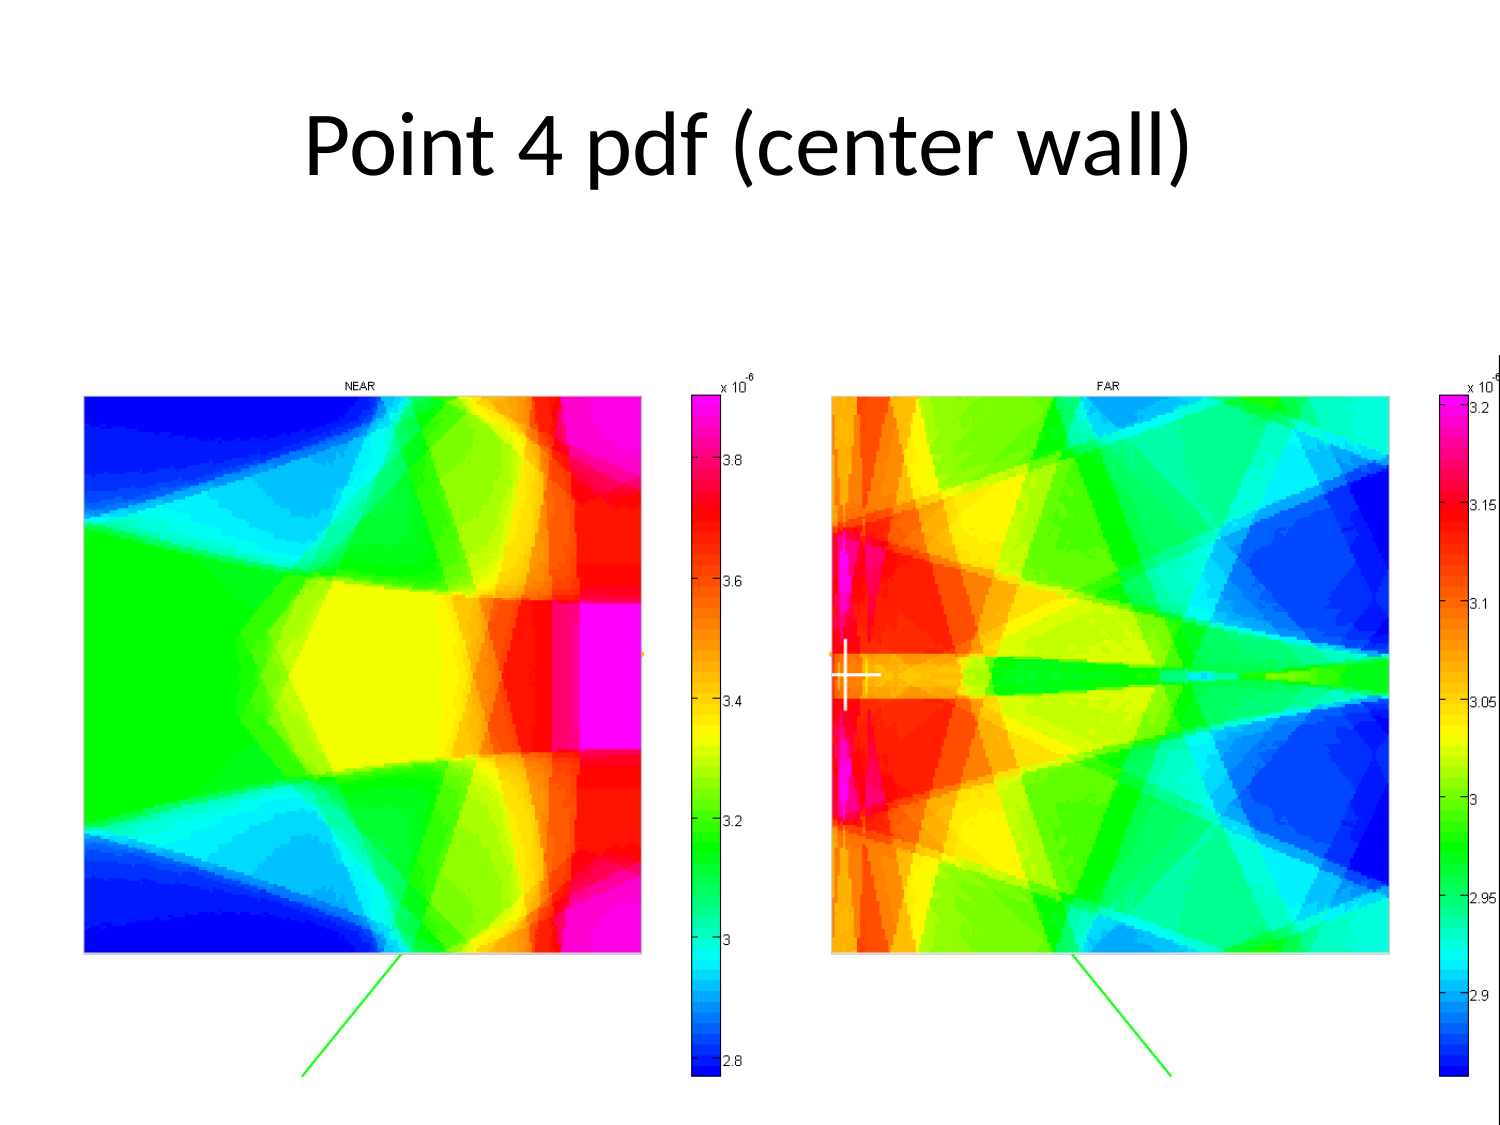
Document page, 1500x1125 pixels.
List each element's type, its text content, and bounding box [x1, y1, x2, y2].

title Point 4 pdf (center wall) [75, 45, 1425, 233]
picture [0, 355, 1500, 1125]
